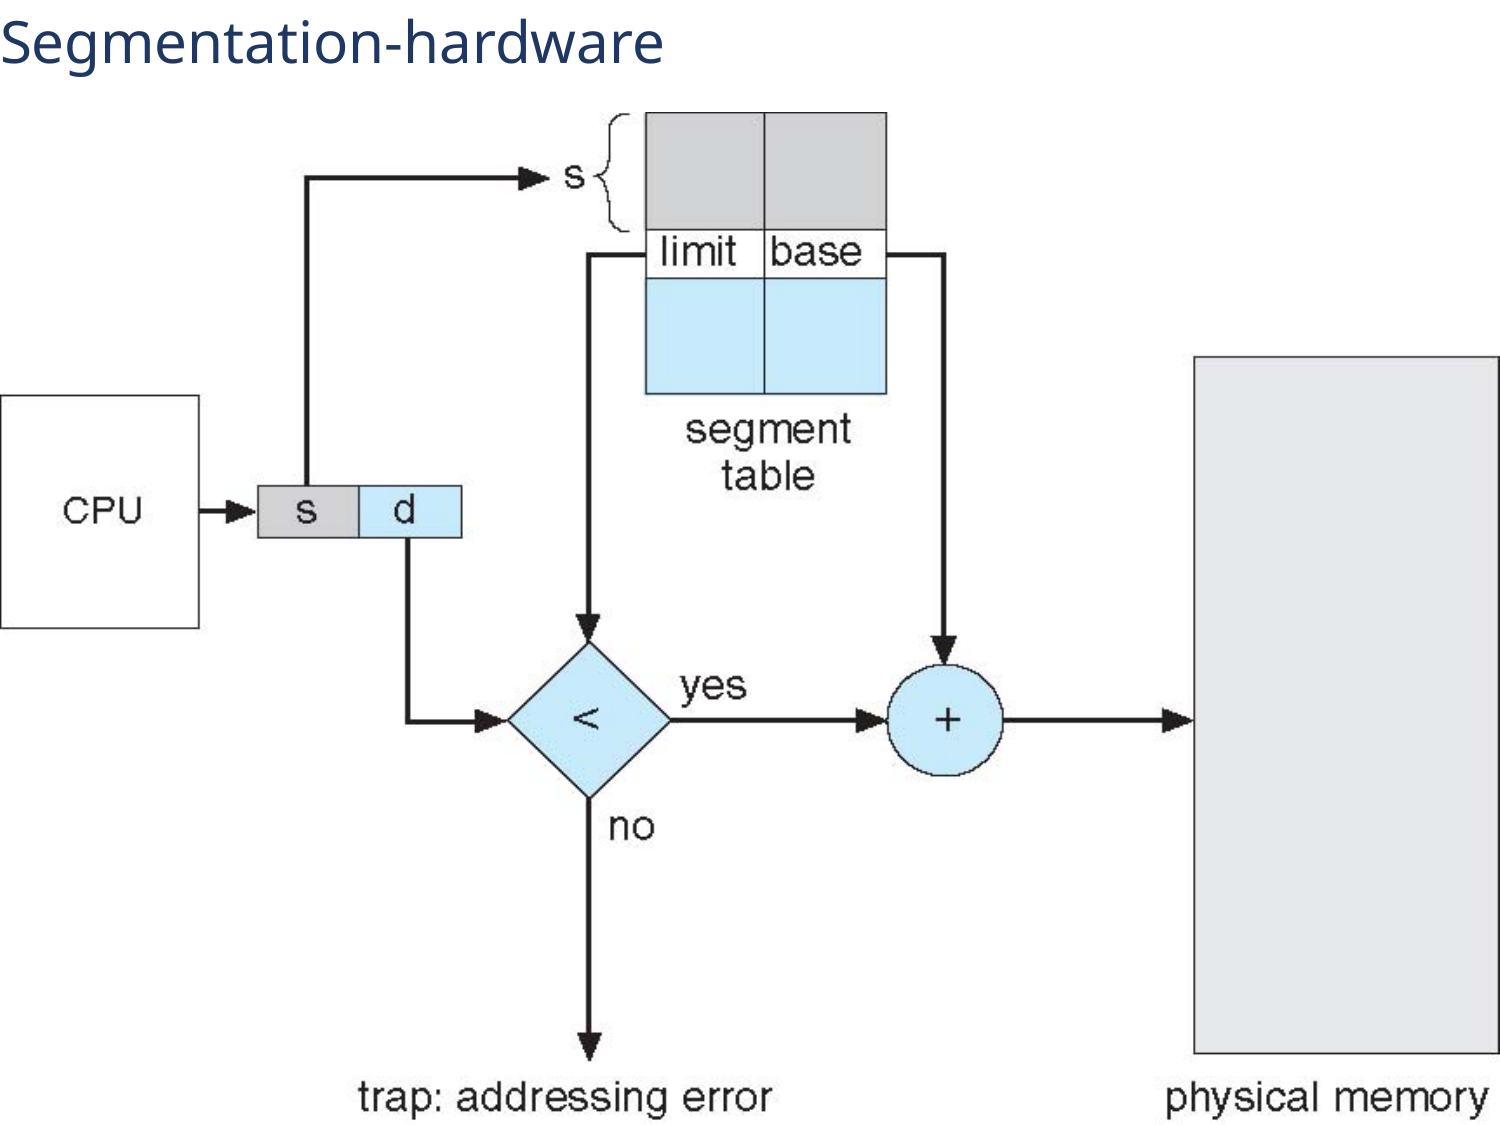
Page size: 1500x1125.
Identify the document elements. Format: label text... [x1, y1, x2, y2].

title Segmentation-hardware [0, 5, 1500, 76]
picture [0, 112, 1500, 1125]
